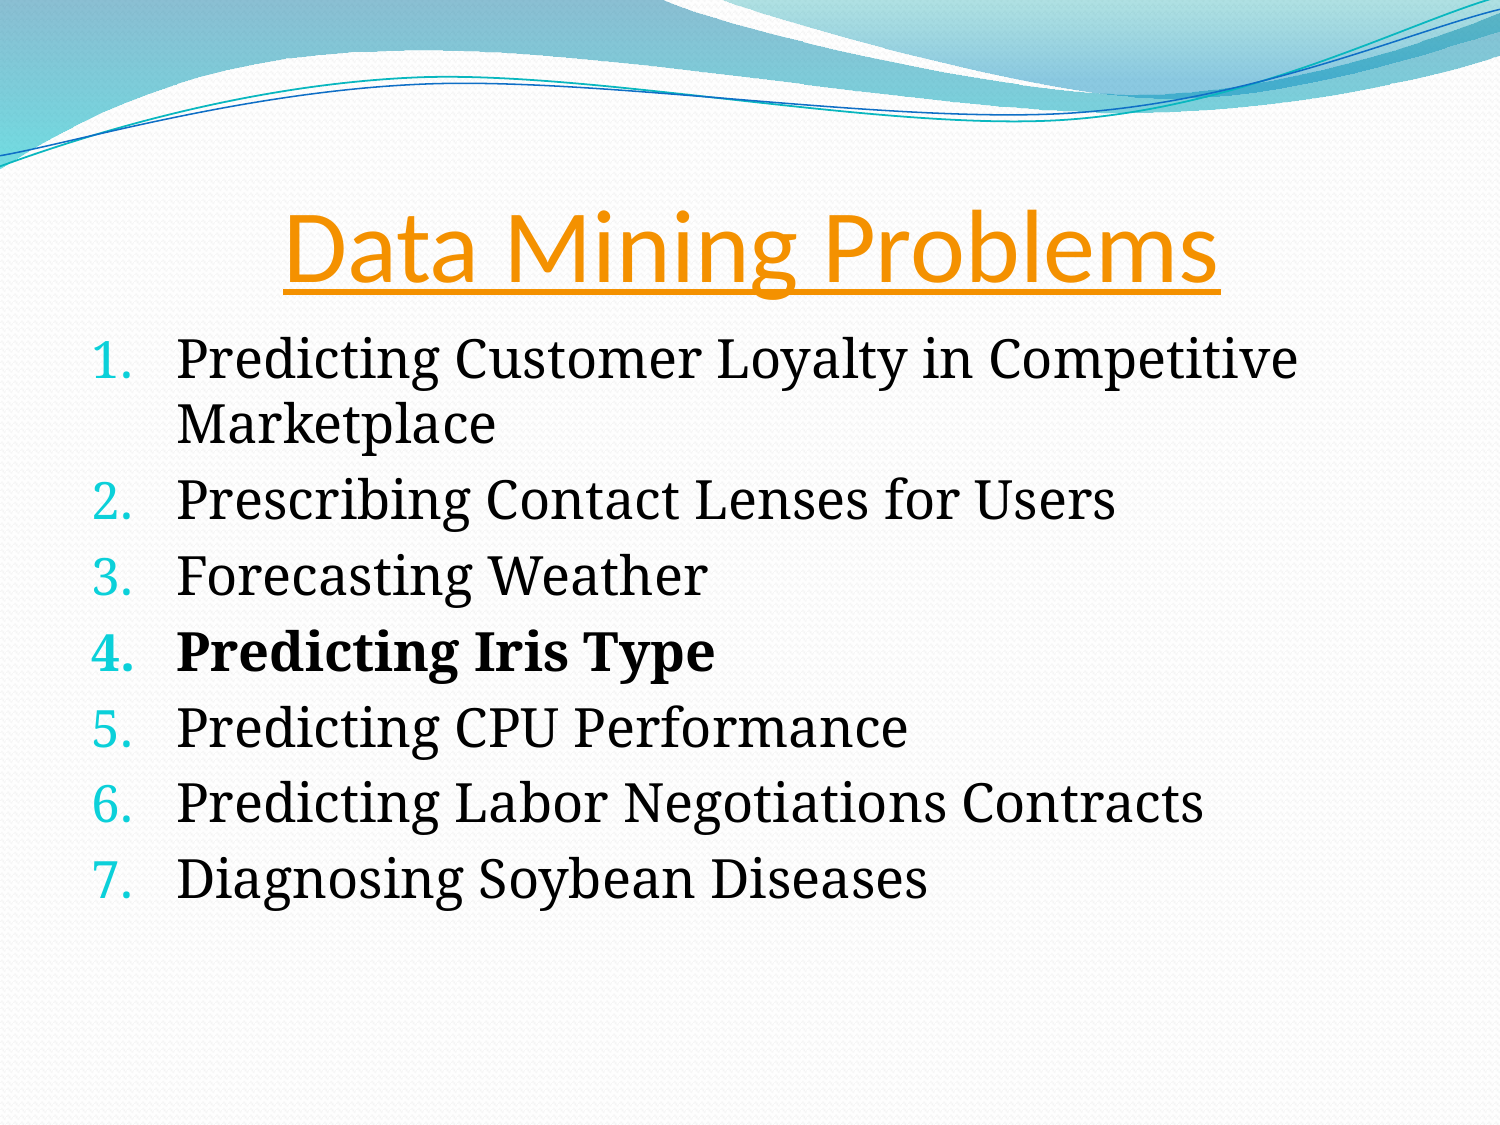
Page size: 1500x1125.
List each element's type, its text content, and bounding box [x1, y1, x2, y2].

title Data Mining Problems [77, 115, 1428, 303]
list Predicting Customer Loyalty in Competitive Marketplace Prescribing Contact Lenses for Users Forecasting Weather Predicting Iris Type Predicting CPU Performance Predicting Labor Negotiations Contracts Diagnosing Soybean Diseases [77, 317, 1500, 1038]
